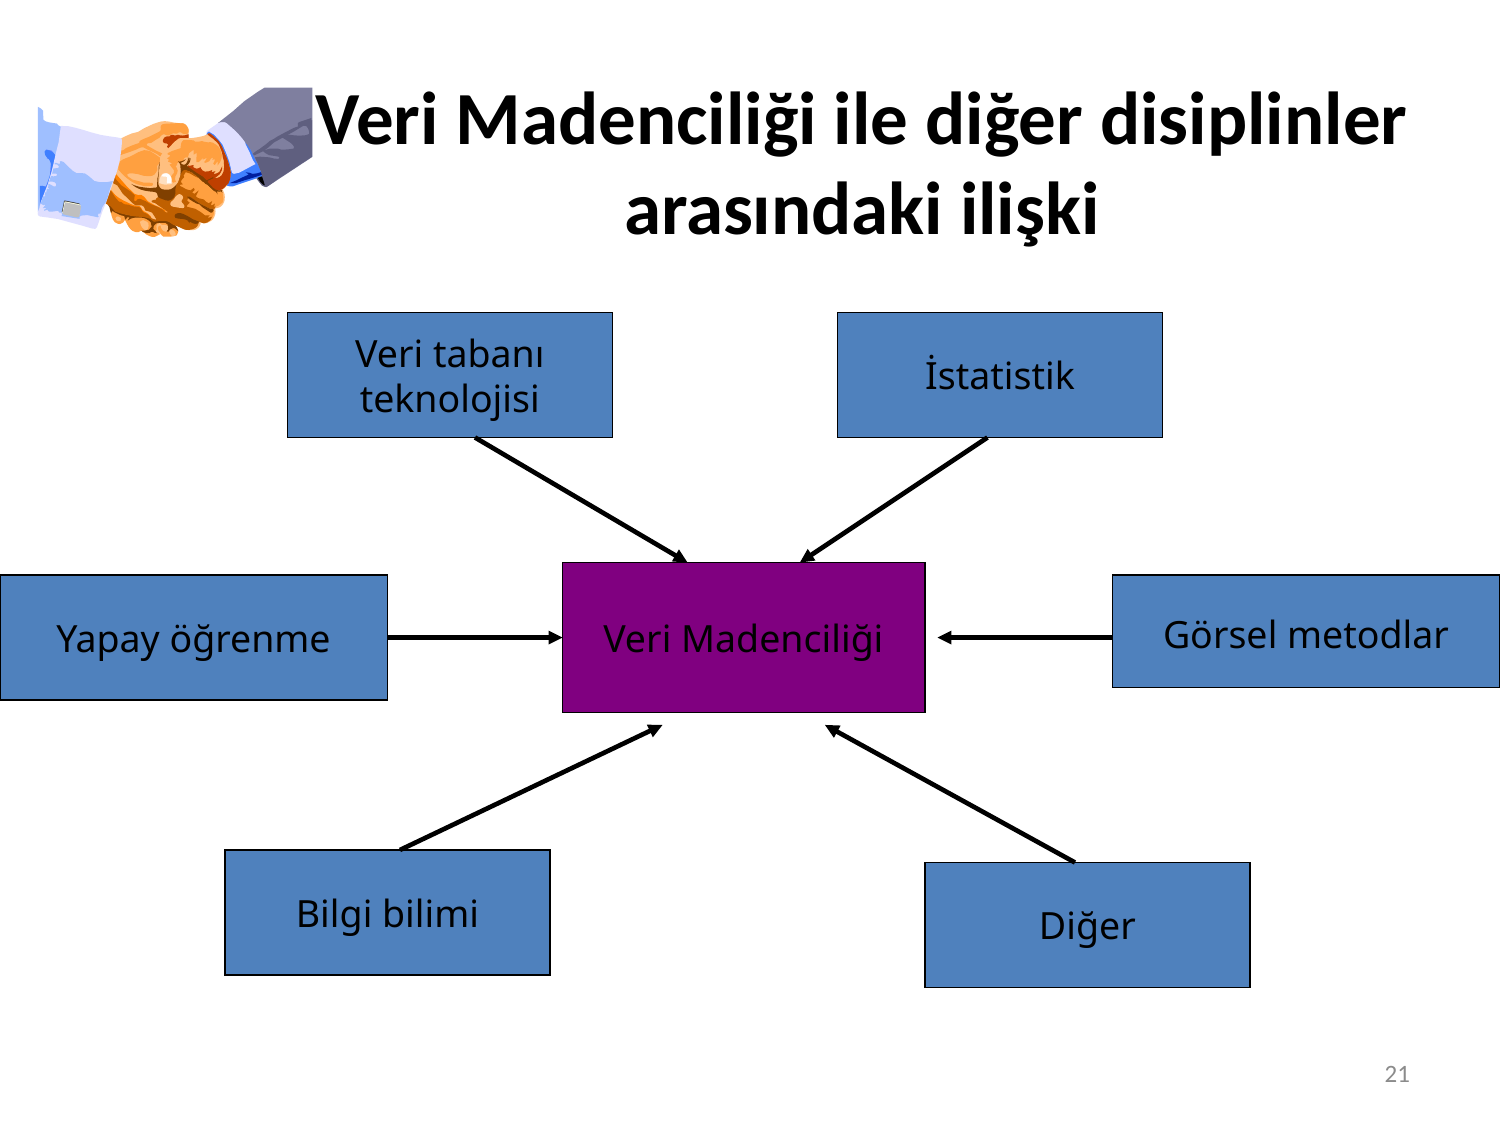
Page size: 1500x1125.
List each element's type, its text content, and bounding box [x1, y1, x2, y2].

text_box Bilgi bilimi [225, 849, 550, 975]
slide_number 21 [1074, 1042, 1425, 1103]
text_box Yapay öğrenme [0, 575, 388, 700]
text_box [825, 724, 1076, 863]
text_box [399, 724, 663, 851]
text_box Diğer [924, 862, 1250, 988]
text_box İstatistik [837, 312, 1163, 438]
text_box Veri tabanı teknolojisi [287, 312, 613, 438]
text_box [474, 437, 688, 563]
text_box Veri Madenciliği [562, 562, 925, 713]
title Veri Madenciliği ile diğer disiplinler arasındaki ilişki [225, 62, 1500, 258]
text_box [937, 631, 1113, 644]
text_box [799, 437, 988, 563]
text_box [387, 631, 563, 644]
text_box Görsel metodlar [1112, 575, 1500, 688]
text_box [37, 87, 313, 238]
